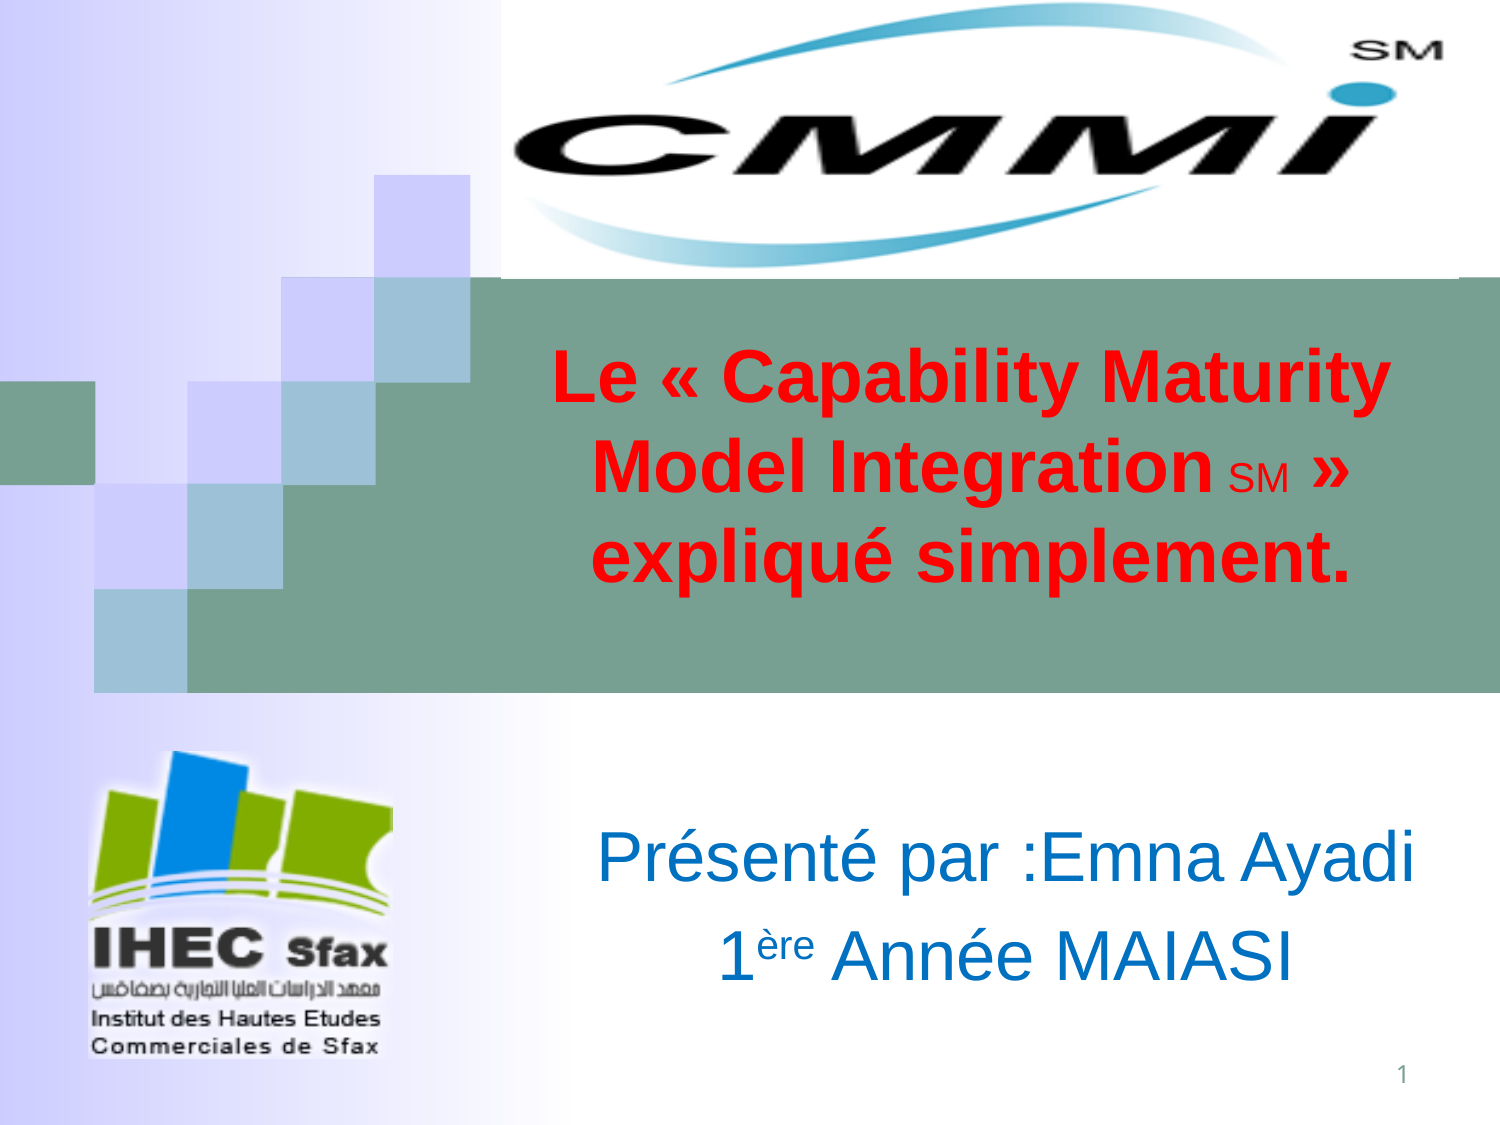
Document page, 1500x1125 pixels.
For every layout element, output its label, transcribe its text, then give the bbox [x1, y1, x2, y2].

picture [501, 0, 1459, 280]
text_box Le « Capability Maturity Model Integration SM » expliqué simplement. [478, 314, 1466, 610]
picture [88, 751, 394, 1059]
subtitle Présenté par :Emna Ayadi 1ère Année MAIASI [512, 703, 1500, 992]
slide_number 1 [1074, 1024, 1426, 1101]
